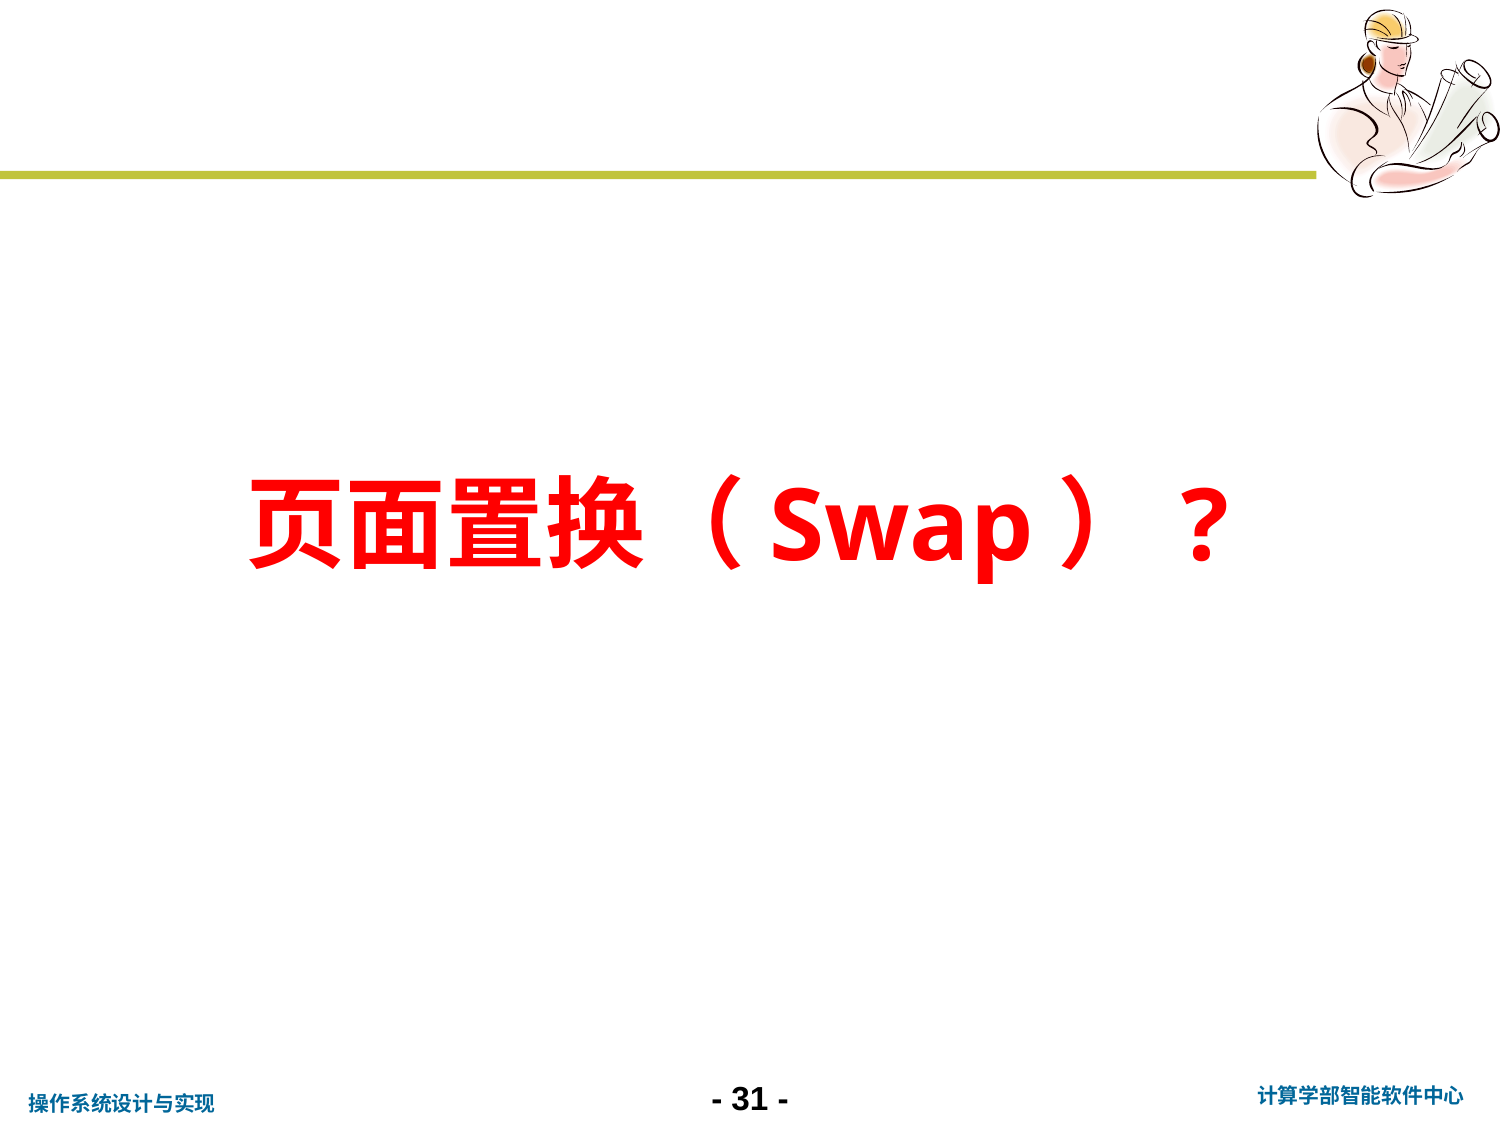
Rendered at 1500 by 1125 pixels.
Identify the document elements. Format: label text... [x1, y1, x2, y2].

text_box 页面置换（Swap）? [12, 399, 1463, 642]
picture [1310, 0, 1500, 201]
